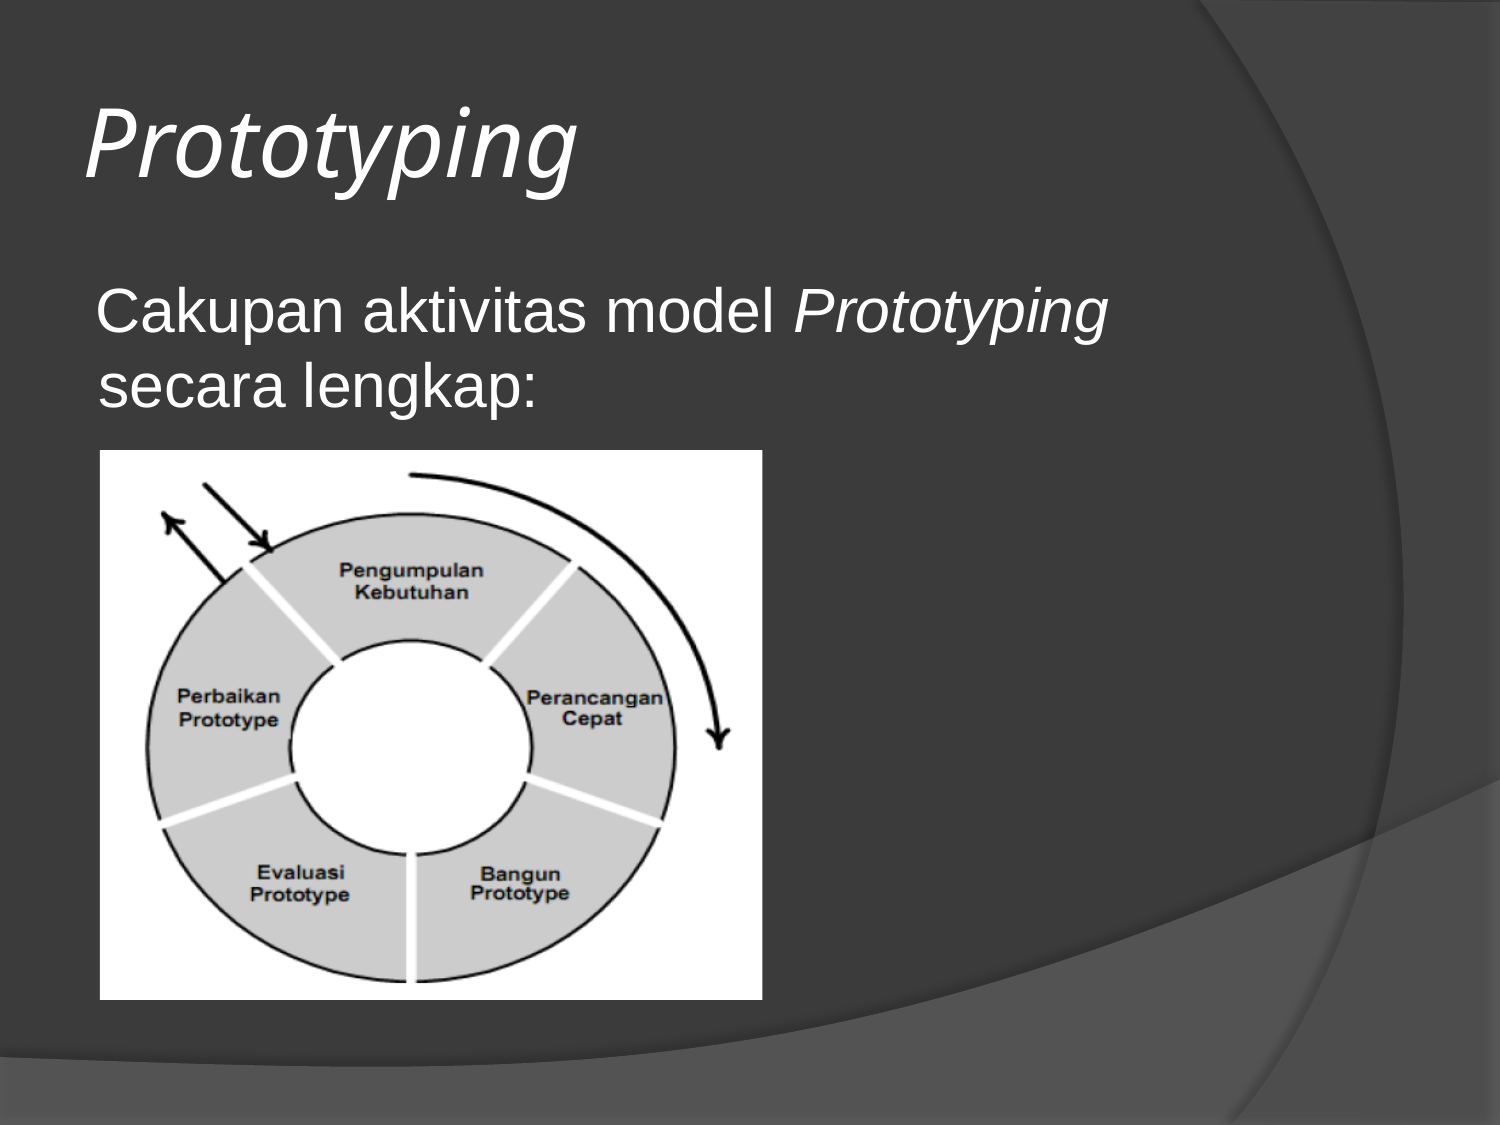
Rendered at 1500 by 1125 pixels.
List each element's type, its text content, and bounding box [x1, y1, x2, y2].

title Prototyping [75, 45, 1300, 233]
picture [99, 449, 763, 1001]
list Cakupan aktivitas model Prototyping secara lengkap: [75, 262, 1300, 1005]
